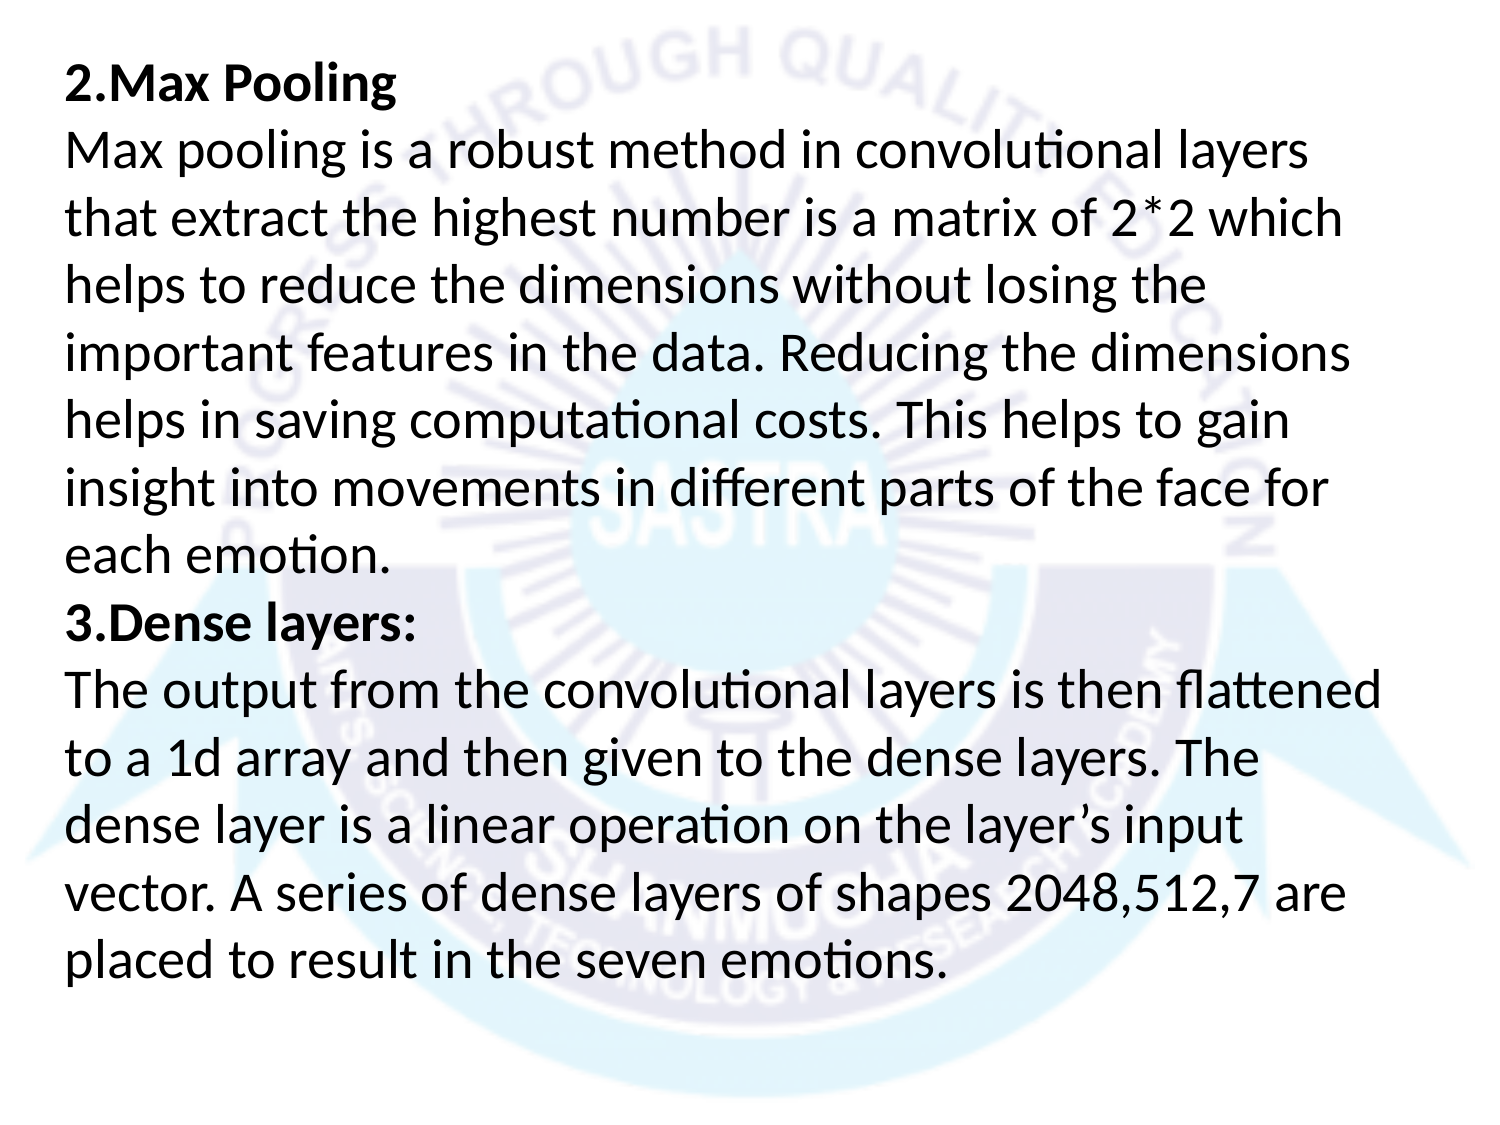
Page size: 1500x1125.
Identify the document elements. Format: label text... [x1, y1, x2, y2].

text_box 2.Max Pooling Max pooling is a robust method in convolutional layers that extract the highest number is a matrix of 2*2 which helps to reduce the dimensions without losing the important features in the data. Reducing the dimensions helps in saving computational costs. This helps to gain insight into movements in different parts of the face for each emotion. 3.Dense layers: The output from the convolutional layers is then flattened to a 1d array and then given to the dense layers. The dense layer is a linear operation on the layer’s input vector. A series of dense layers of shapes 2048,512,7 are placed to result in the seven emotions. [49, 37, 1400, 1125]
